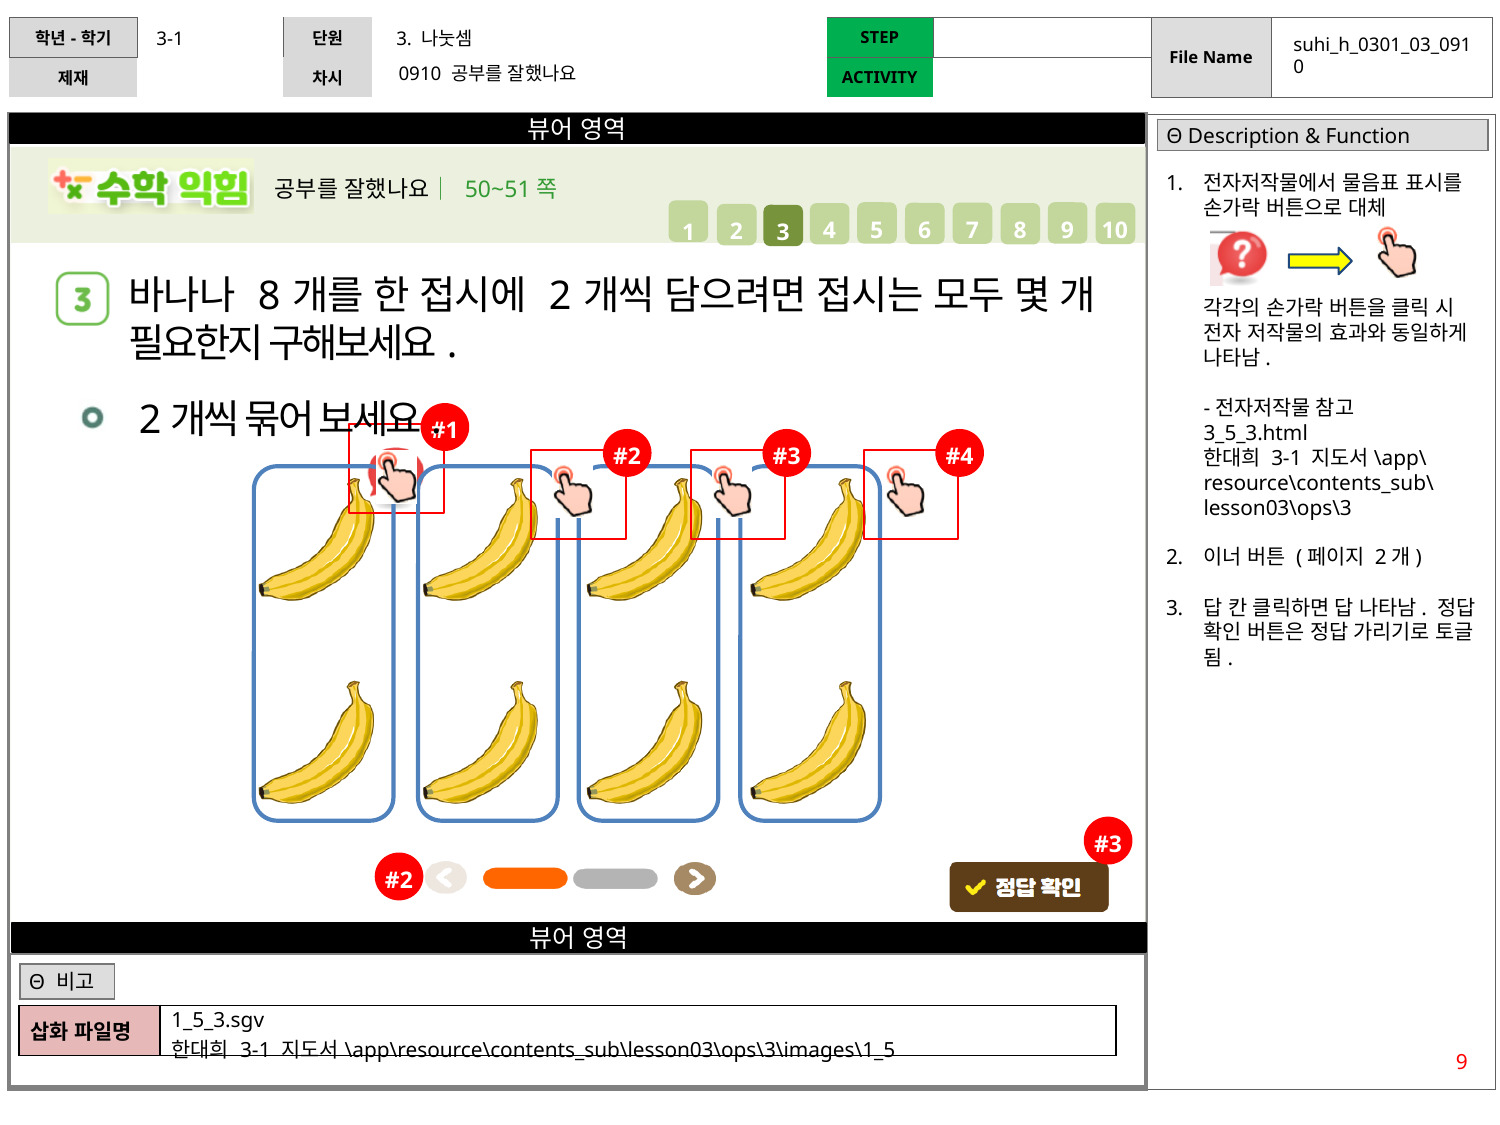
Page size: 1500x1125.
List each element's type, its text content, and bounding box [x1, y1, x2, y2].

table_header 삽화 파일명 [20, 1006, 159, 1055]
text_box 3-1 [141, 18, 284, 55]
table_header 1_5_3.sgv 한대희 3-1 지도서\app\resource\contents_sub\lesson03\ops\3\images\1_5 [161, 1006, 1115, 1055]
text_box 전자저작물에서 물음표 표시를 손가락 버튼으로 대체 각각의 손가락 버튼을 클릭 시 전자 저작물의 효과와 동일하게 나타남. -전자저작물 참고 3_5_3.html 한대희 3-1 지도서\app\resource\contents_sub\lesson03\ops\3 이너 버튼 (페이지 2개) 답 칸 클릭하면 답 나타남. 정답 확인 버튼은 정답 가리기로 토글 됨. [1151, 137, 1500, 702]
picture [1376, 225, 1417, 280]
picture [212, 433, 945, 841]
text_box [863, 428, 985, 540]
text_box 10 [1086, 194, 1148, 251]
text_box [1286, 245, 1354, 277]
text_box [423, 859, 719, 896]
text_box 5 [856, 194, 904, 250]
text_box 8 [1001, 194, 1047, 251]
picture [53, 269, 114, 328]
text_box 바나나 8개를 한 접시에 2개씩 담으려면 접시는 모두 몇 개 필요한지 구해보세요. [113, 263, 1109, 373]
picture [948, 858, 1111, 913]
text_box 1 [667, 209, 714, 253]
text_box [531, 428, 652, 540]
text_box #2 [372, 850, 421, 903]
text_box 2개씩 묶어 보세요. [124, 387, 1115, 450]
text_box 4 [808, 194, 856, 251]
picture [376, 450, 417, 504]
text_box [348, 402, 470, 514]
text_box 공부를 잘했나요│ 50~51쪽 [259, 166, 808, 209]
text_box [690, 428, 812, 540]
text_box 9 [1047, 194, 1094, 250]
text_box 3. 나눗셈 [381, 18, 538, 55]
picture [48, 158, 254, 214]
picture [1210, 225, 1273, 286]
text_box 6 [903, 194, 945, 251]
picture [77, 399, 108, 435]
text_box 7 [951, 194, 1001, 251]
text_box suhi_h_0301_03_0910 [1278, 25, 1489, 91]
table_header Θ Description & Function [1158, 120, 1487, 137]
text_box #3 [1081, 814, 1135, 866]
text_box 0910 공부를 잘했나요 [383, 54, 635, 91]
text_box 2 [715, 209, 762, 252]
text_box 3 [761, 209, 812, 253]
